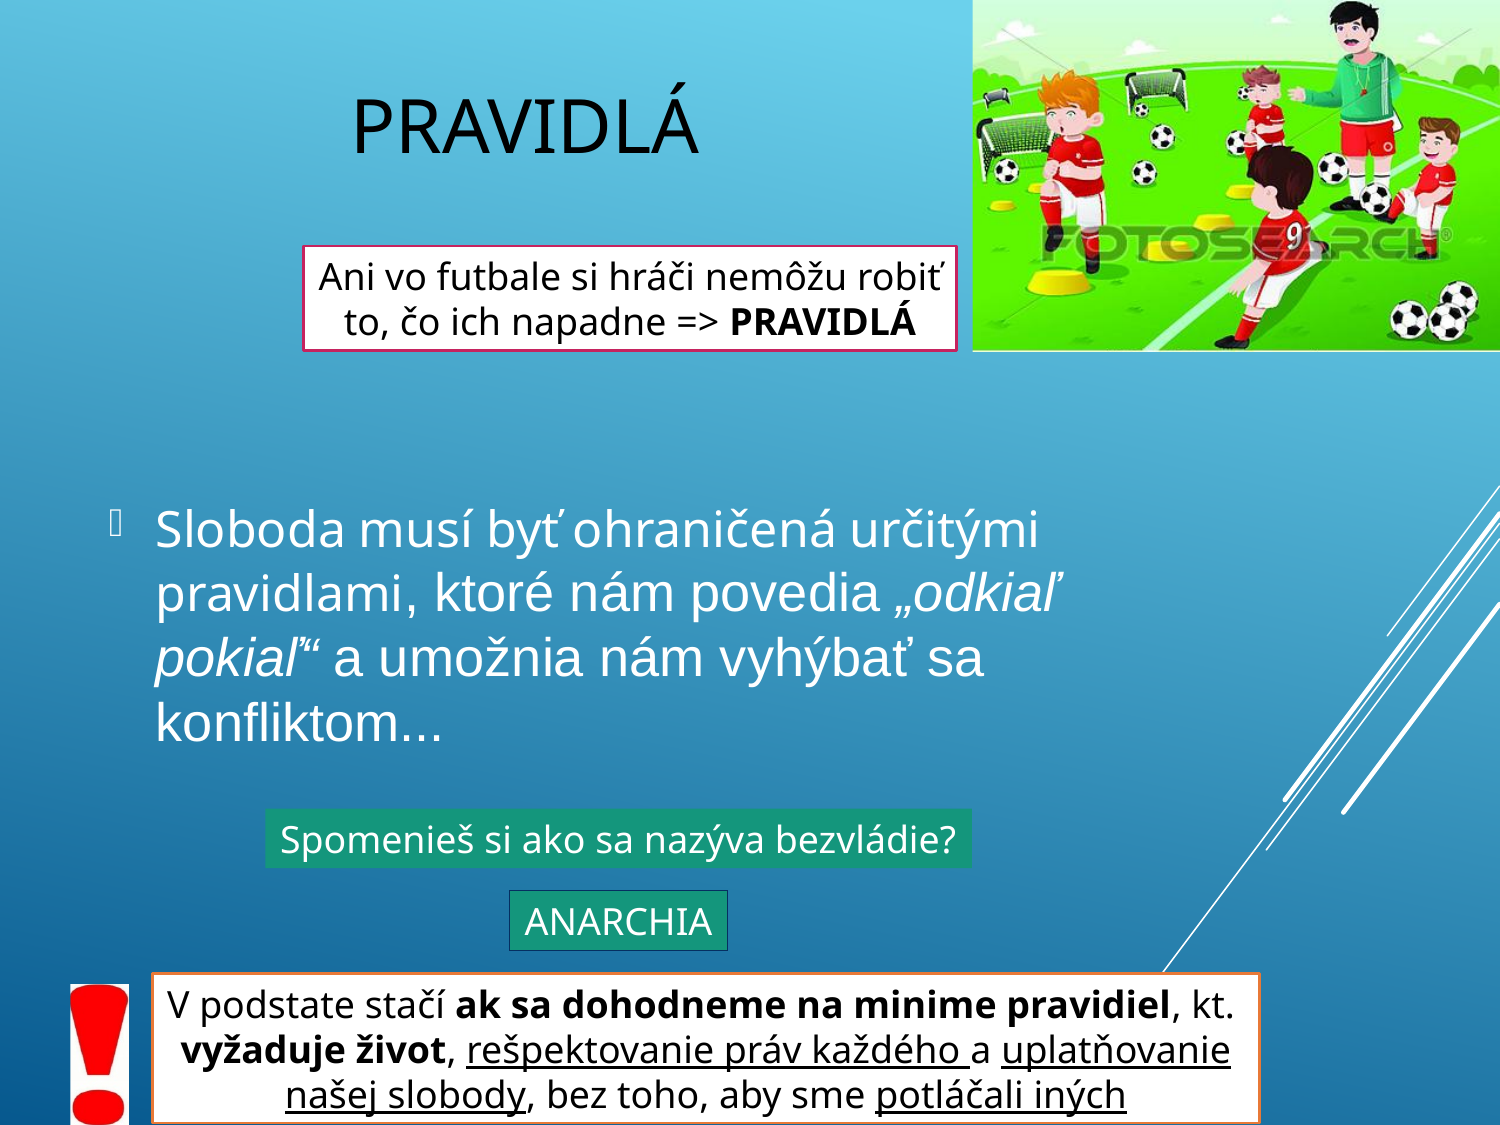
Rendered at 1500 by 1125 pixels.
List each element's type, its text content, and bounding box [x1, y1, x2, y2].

list Sloboda musí byť ohraničená určitými pravidlami, ktoré nám povedia „odkiaľ pokiaľ“ a umožnia nám vyhýbať sa konfliktom... [93, 328, 1144, 922]
title Pravidlá [0, 0, 972, 248]
text_box V podstate stačí ak sa dohodneme na minime pravidiel, kt. vyžaduje život, rešpektovanie práv každého a uplatňovanie našej slobody, bez toho, aby sme potláčali iných [151, 972, 1261, 1124]
text_box Spomenieš si ako sa nazýva bezvládie? [265, 808, 972, 869]
picture [972, 0, 1500, 352]
text_box Ani vo futbale si hráči nemôžu robiť to, čo ich napadne => PRAVIDLÁ [302, 245, 958, 352]
picture [70, 984, 130, 1125]
text_box ANARCHIA [509, 890, 728, 951]
